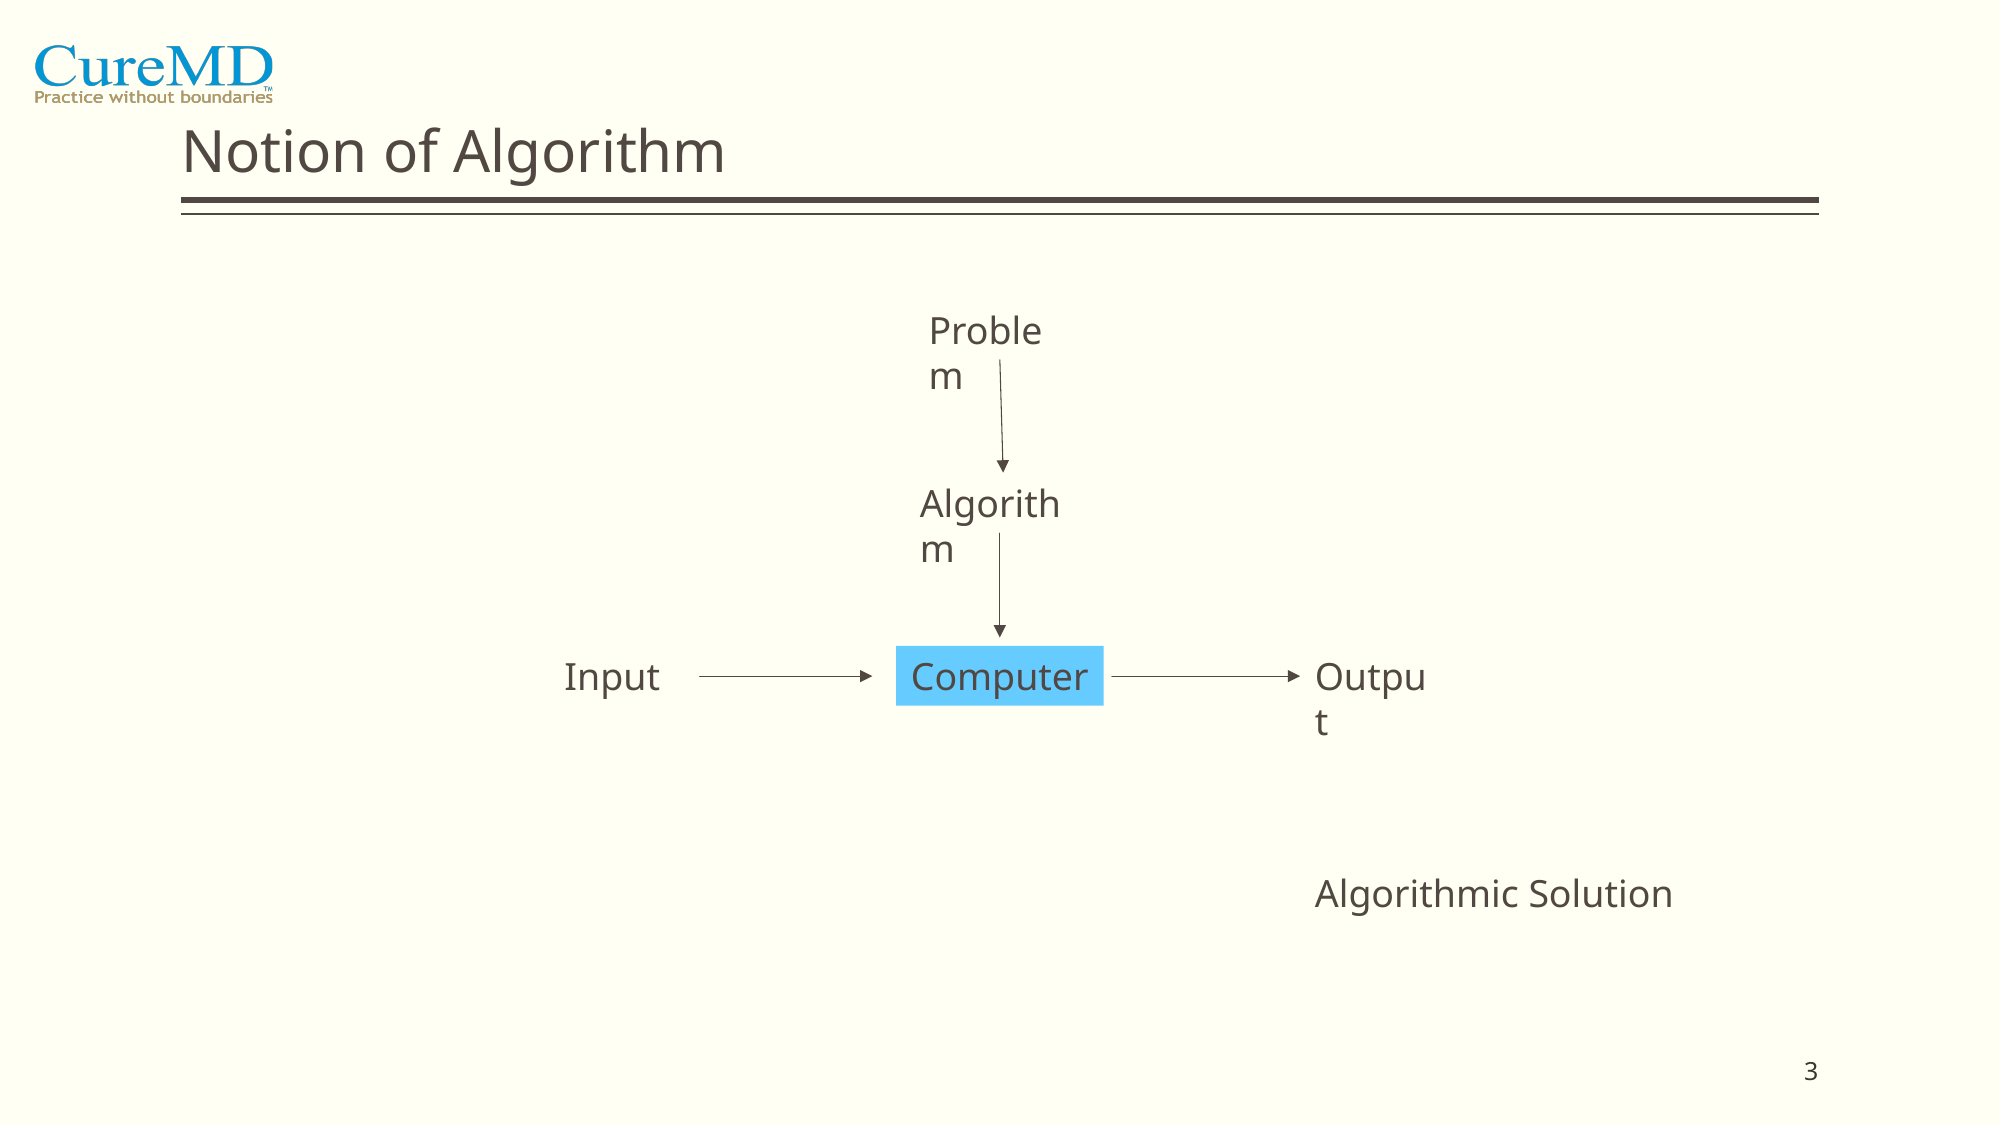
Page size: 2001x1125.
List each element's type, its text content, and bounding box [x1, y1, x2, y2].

picture [35, 45, 181, 103]
text_box Computer [896, 645, 1104, 706]
text_box Algorithmic Solution [1300, 862, 1704, 923]
title Notion of Algorithm [181, 12, 1819, 193]
picture [35, 45, 51, 60]
text_box Input [549, 645, 700, 706]
text_box Problem [913, 299, 1086, 404]
slide_number 3 [1518, 1042, 1819, 1103]
text_box Algorithm [904, 472, 1102, 578]
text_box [999, 359, 1004, 473]
text_box Output [1300, 645, 1451, 751]
